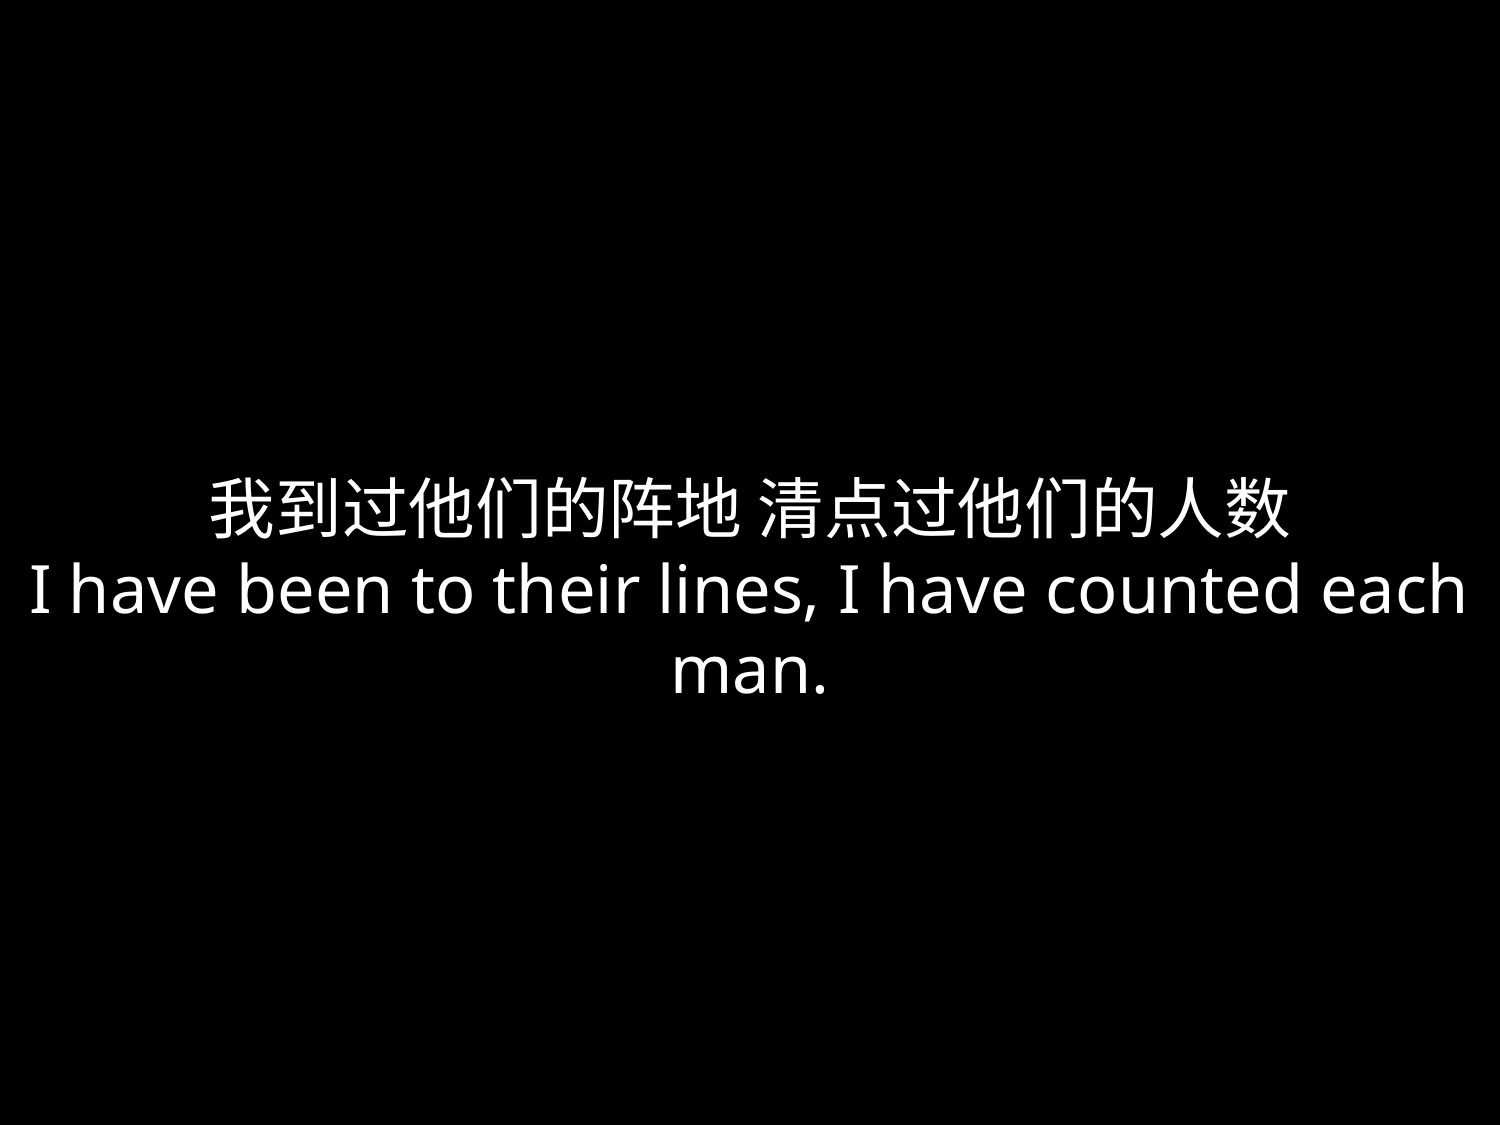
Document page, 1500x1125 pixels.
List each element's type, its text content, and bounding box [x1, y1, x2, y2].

text_box 我到过他们的阵地 清点过他们的人数 I have been to their lines, I have counted each man. [0, 466, 1500, 707]
